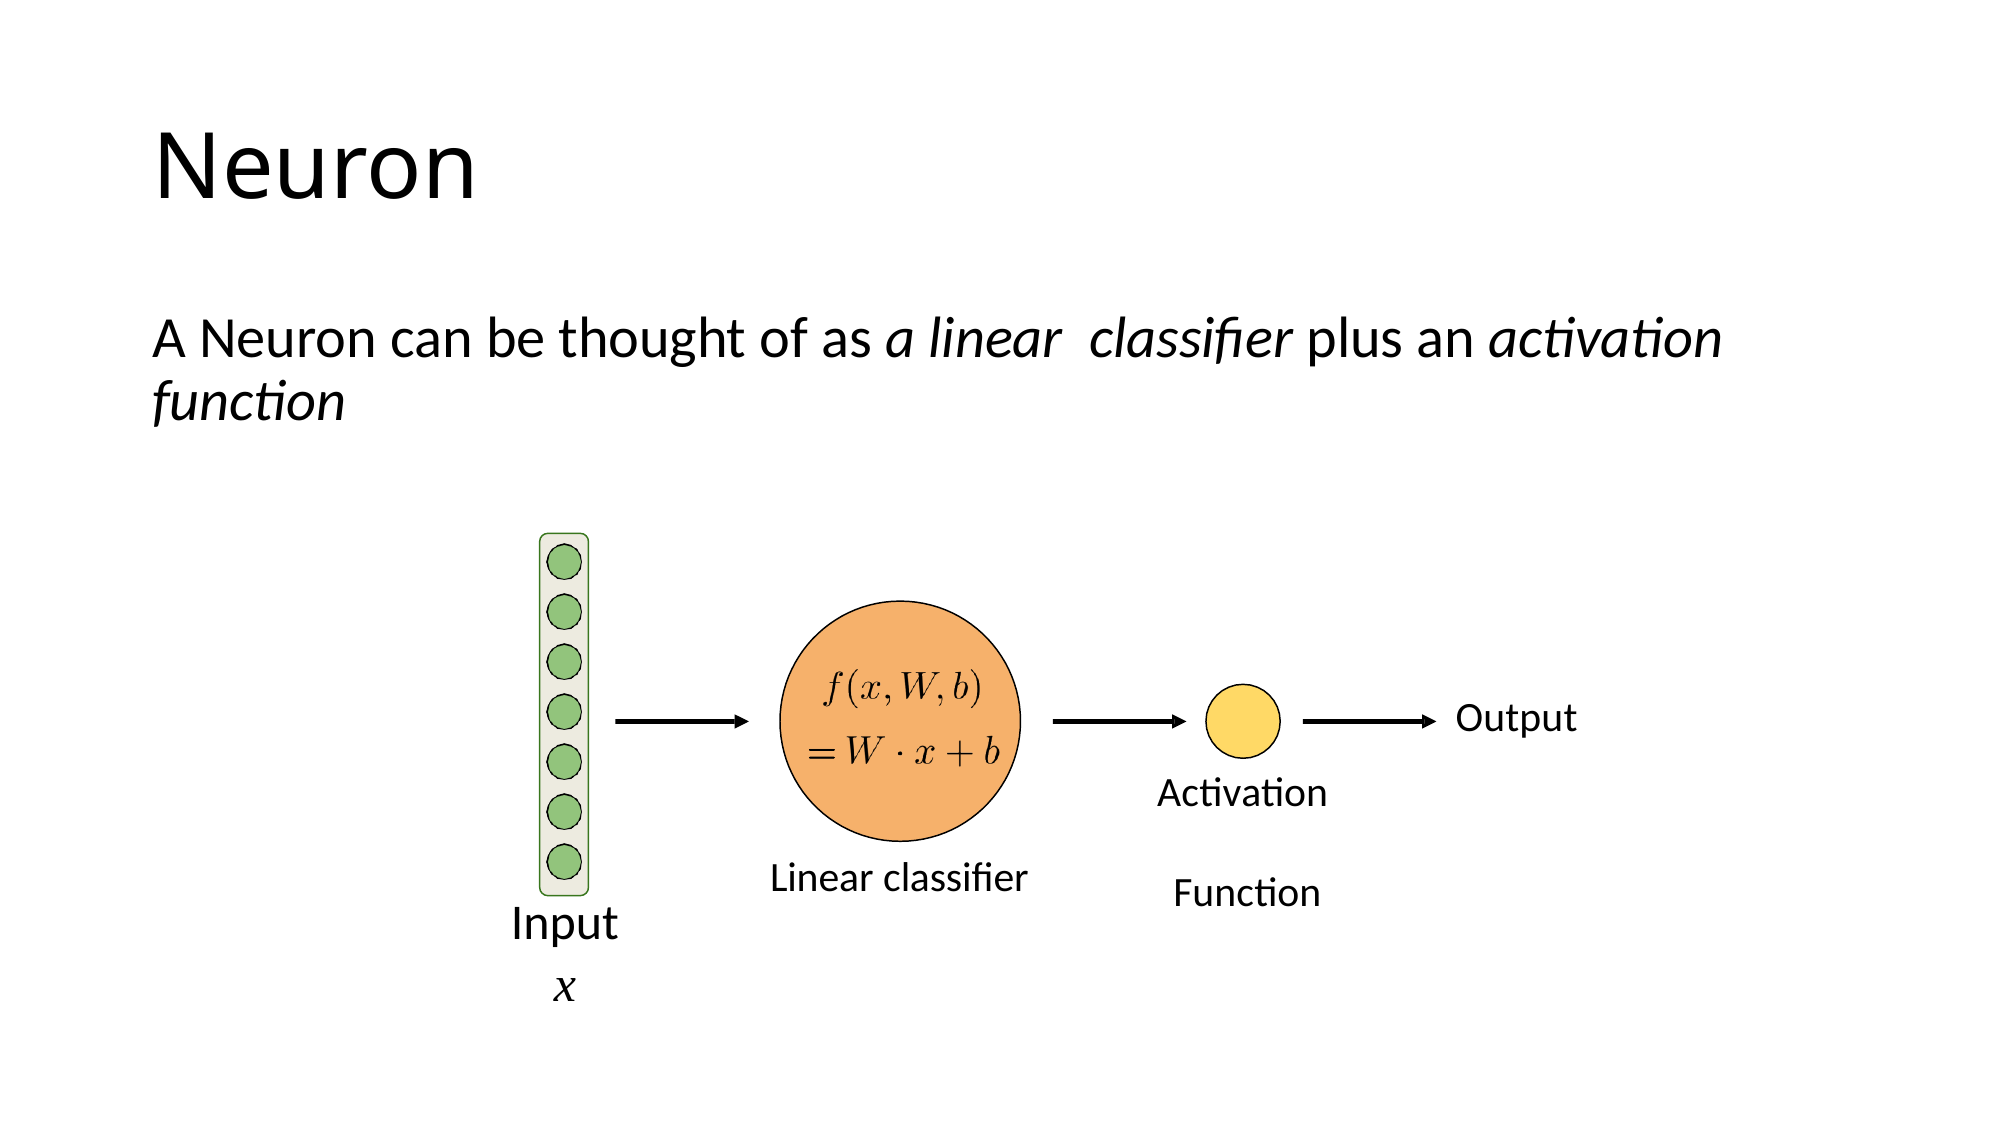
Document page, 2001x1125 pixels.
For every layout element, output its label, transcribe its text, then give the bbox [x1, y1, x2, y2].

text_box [1205, 683, 1281, 760]
title Neuron [137, 59, 1863, 278]
text_box Linear classifier [767, 847, 1033, 901]
text_box [1052, 714, 1187, 729]
text_box Output [1453, 688, 1580, 741]
text_box [1302, 714, 1437, 729]
text_box Input x [508, 887, 621, 1011]
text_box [779, 600, 1022, 843]
list A Neuron can be thought of as a linear classifier plus an activation function [137, 299, 1863, 1014]
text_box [538, 532, 590, 897]
text_box Activation Function [1155, 763, 1331, 916]
text_box [615, 714, 749, 729]
